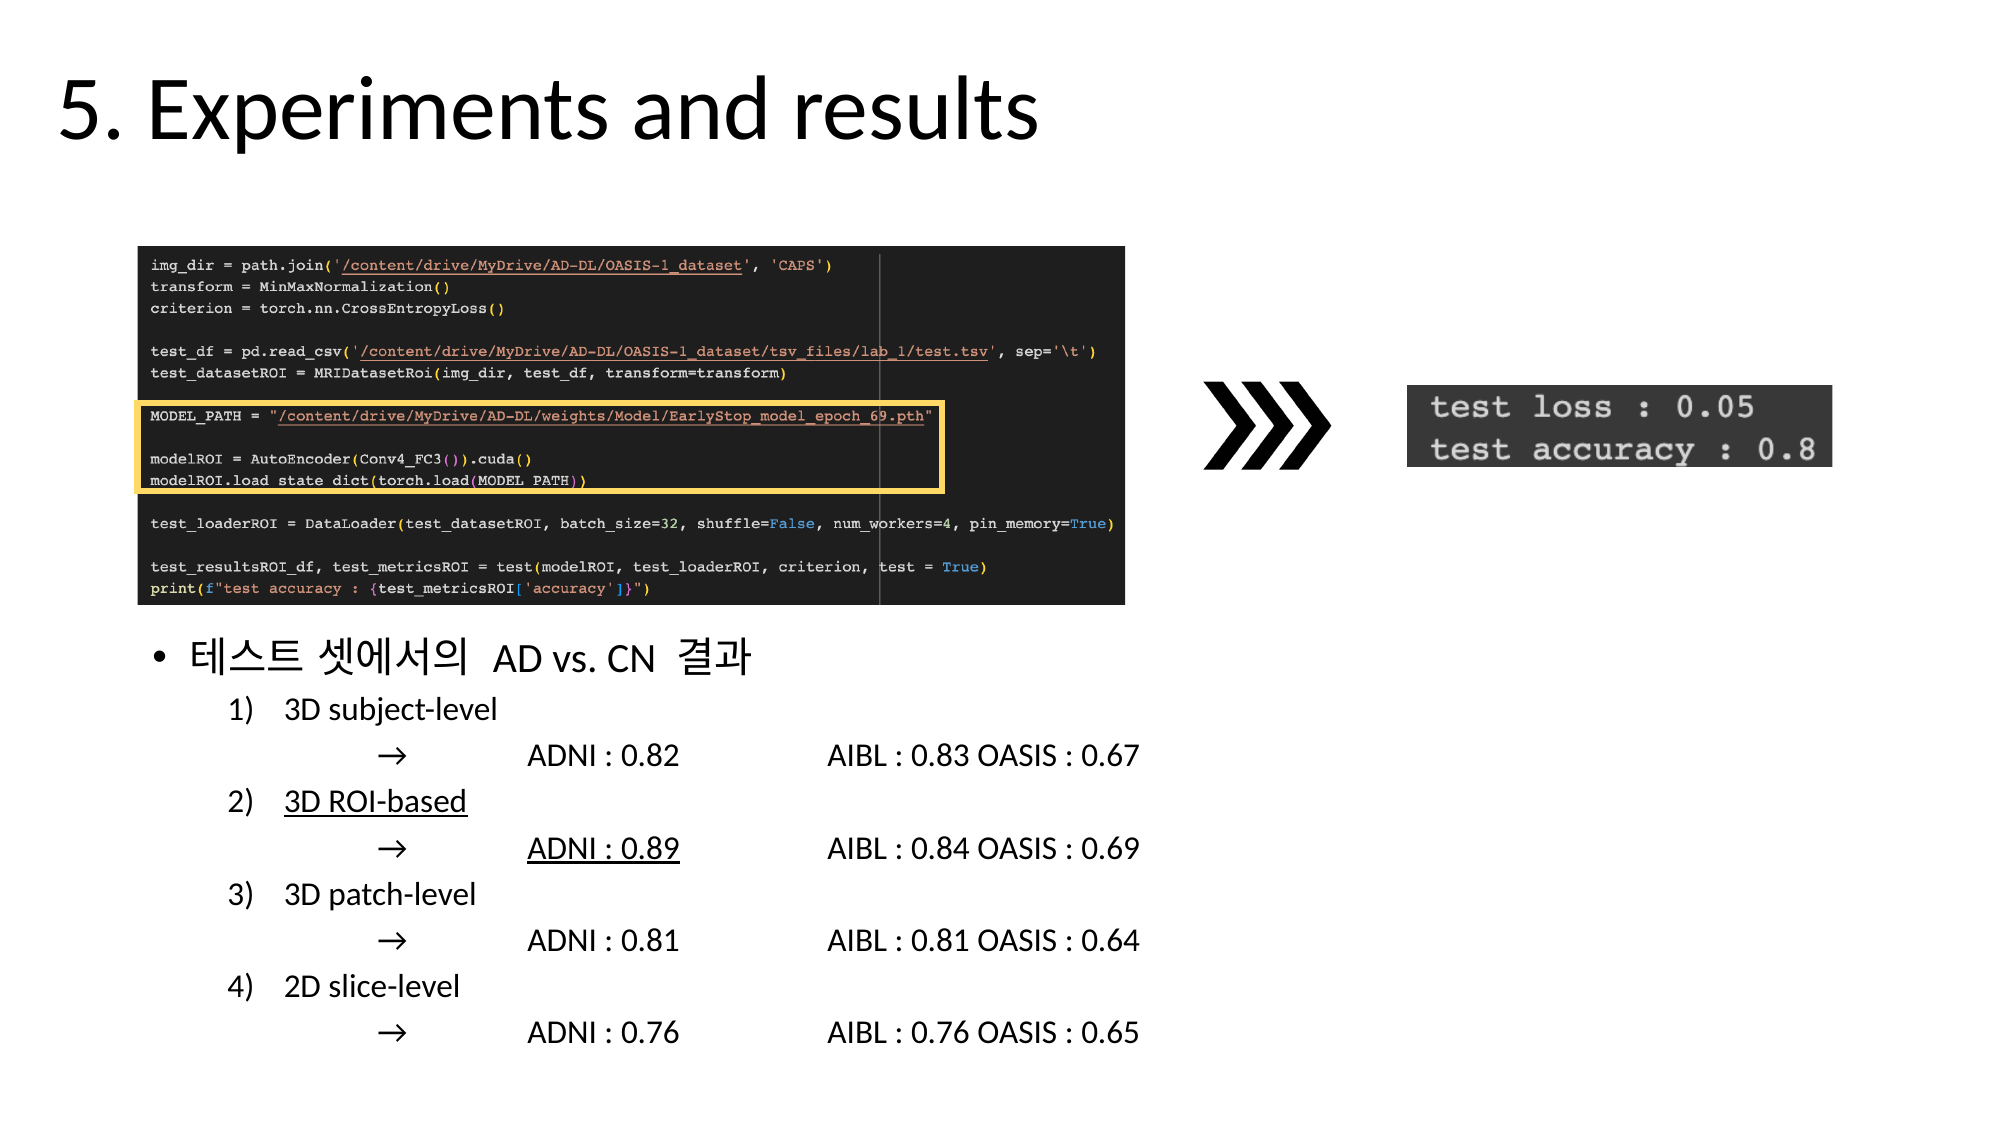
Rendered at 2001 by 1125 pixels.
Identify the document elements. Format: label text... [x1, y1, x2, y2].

list 테스트 셋에서의 AD vs. CN 결과 3D subject-level → ADNI : 0.82 AIBL : 0.83 OASIS : 0.67 3D ROI-based → ADNI : 0.89 AIBL : 0.84 OASIS : 0.69 3D patch-level → ADNI : 0.81 AIBL : 0.81 OASIS : 0.64 2D slice-level → ADNI : 0.76 AIBL : 0.76 OASIS : 0.65 [137, 628, 1863, 1092]
picture [1407, 385, 1833, 467]
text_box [137, 246, 1126, 605]
picture [1191, 350, 1342, 501]
title 5. Experiments and results [41, 1, 1767, 219]
